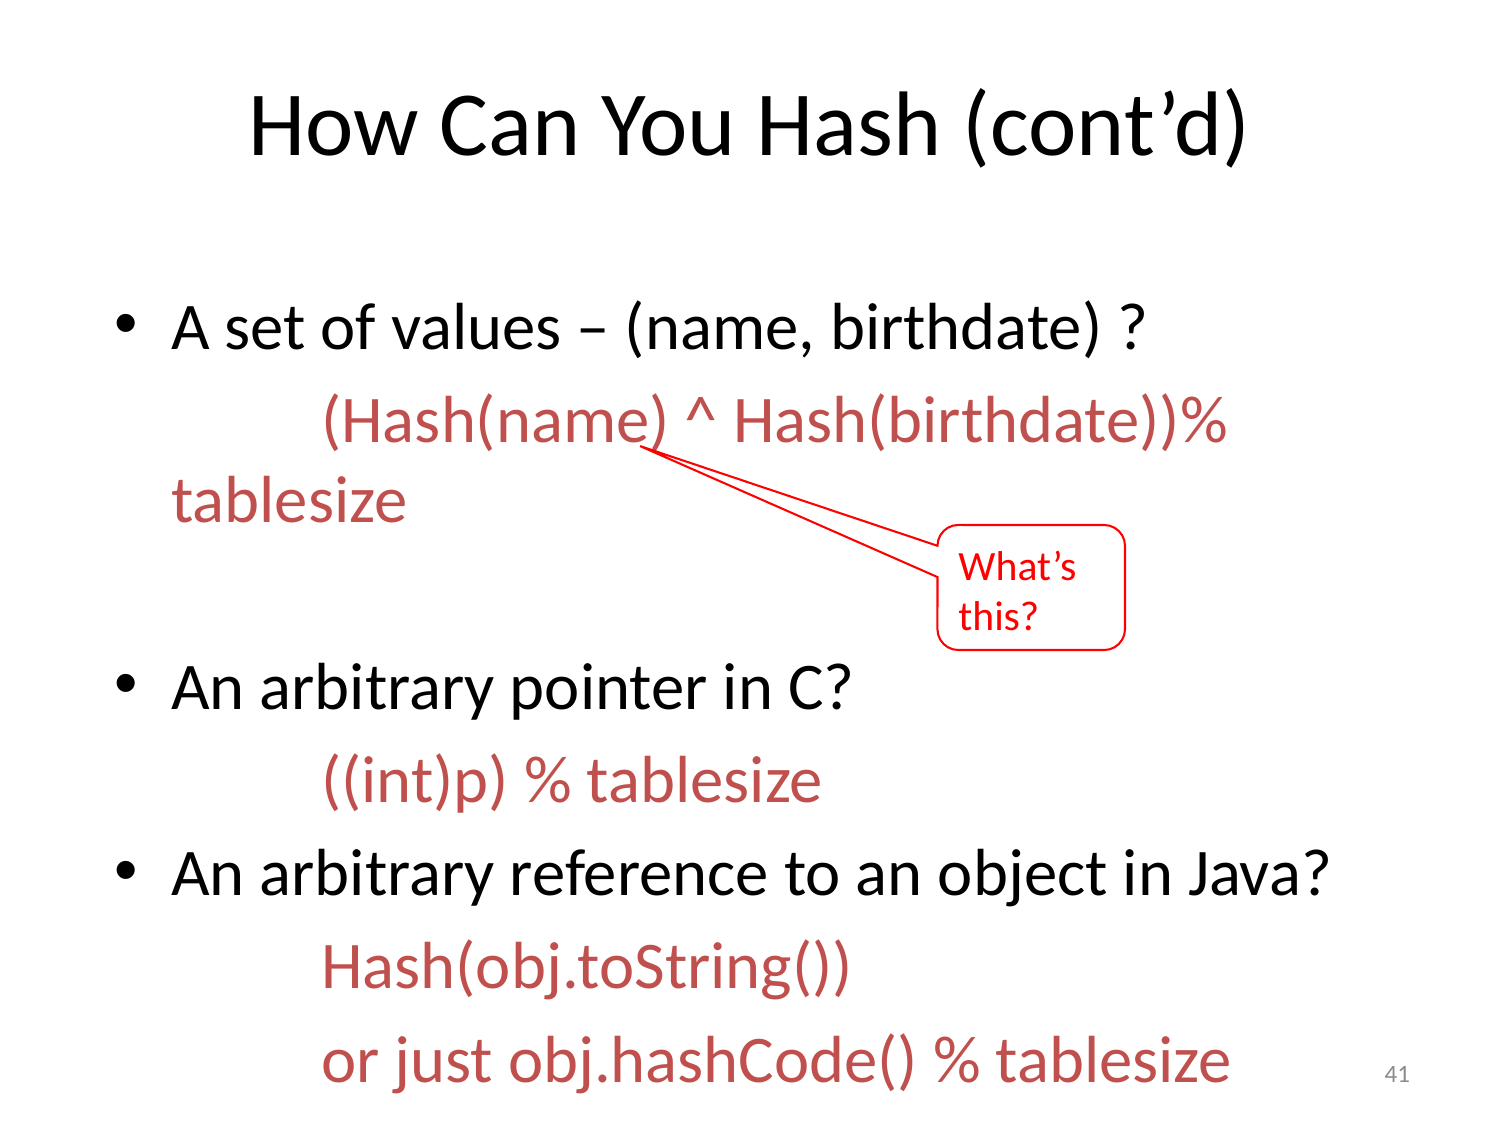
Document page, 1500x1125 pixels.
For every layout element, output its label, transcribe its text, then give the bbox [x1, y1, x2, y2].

list A set of values – (name, birthdate) ? (Hash(name) ^ Hash(birthdate))% tablesize An arbitrary pointer in C? ((int)p) % tablesize An arbitrary reference to an object in Java? Hash(obj.toString()) or just obj.hashCode() % tablesize [99, 275, 1450, 1125]
text_box What’s this? [640, 446, 1126, 651]
title How Can You Hash (cont’d) [112, 24, 1388, 213]
